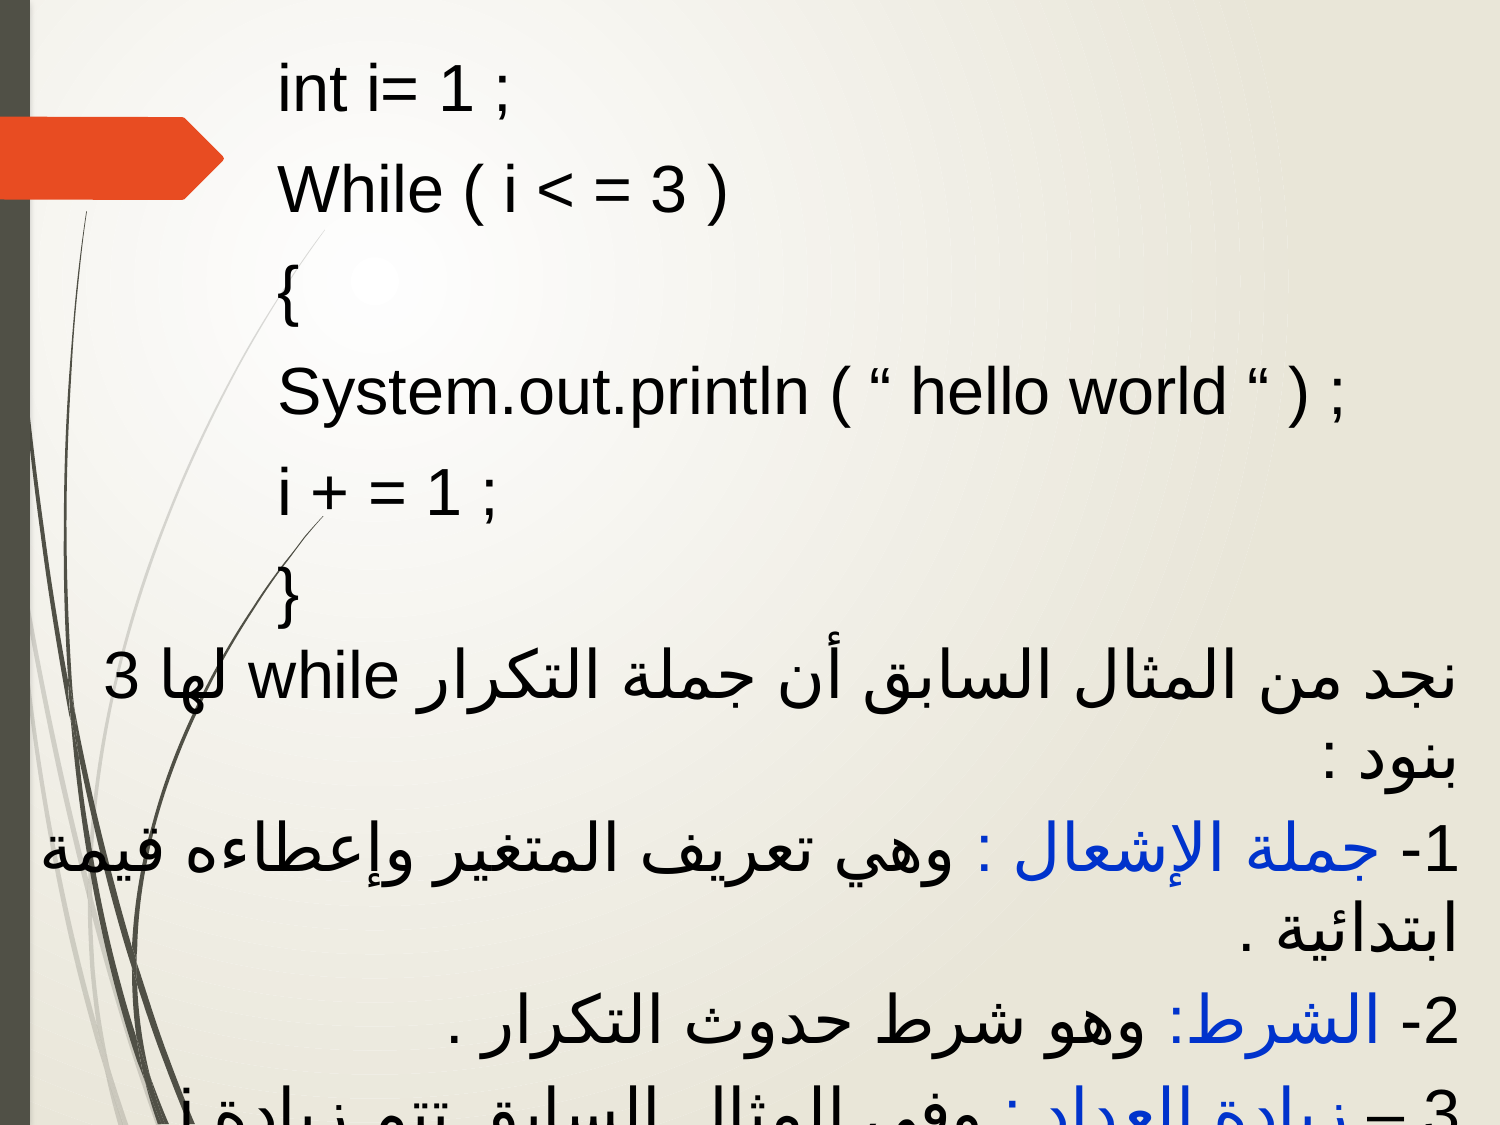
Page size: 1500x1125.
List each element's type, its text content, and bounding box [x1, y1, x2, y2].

text_box نجد من المثال السابق أن جملة التكرار while لها 3 بنود : 1- جملة الإشعال : وهي تعريف المتغير وإعطاءه قيمة ابتدائية . 2- الشرط: وهو شرط حدوث التكرار . 3 – زيادة العداد : وفي المثال السابق تتم زيادة i بمقدار 1 بعد جملة طباعة . [24, 624, 1475, 1100]
text_box int i= 1 ; While ( i < = 3 ) { System.out.println ( “ hello world “ ) ; i + = 1 ; } [262, 37, 1475, 588]
